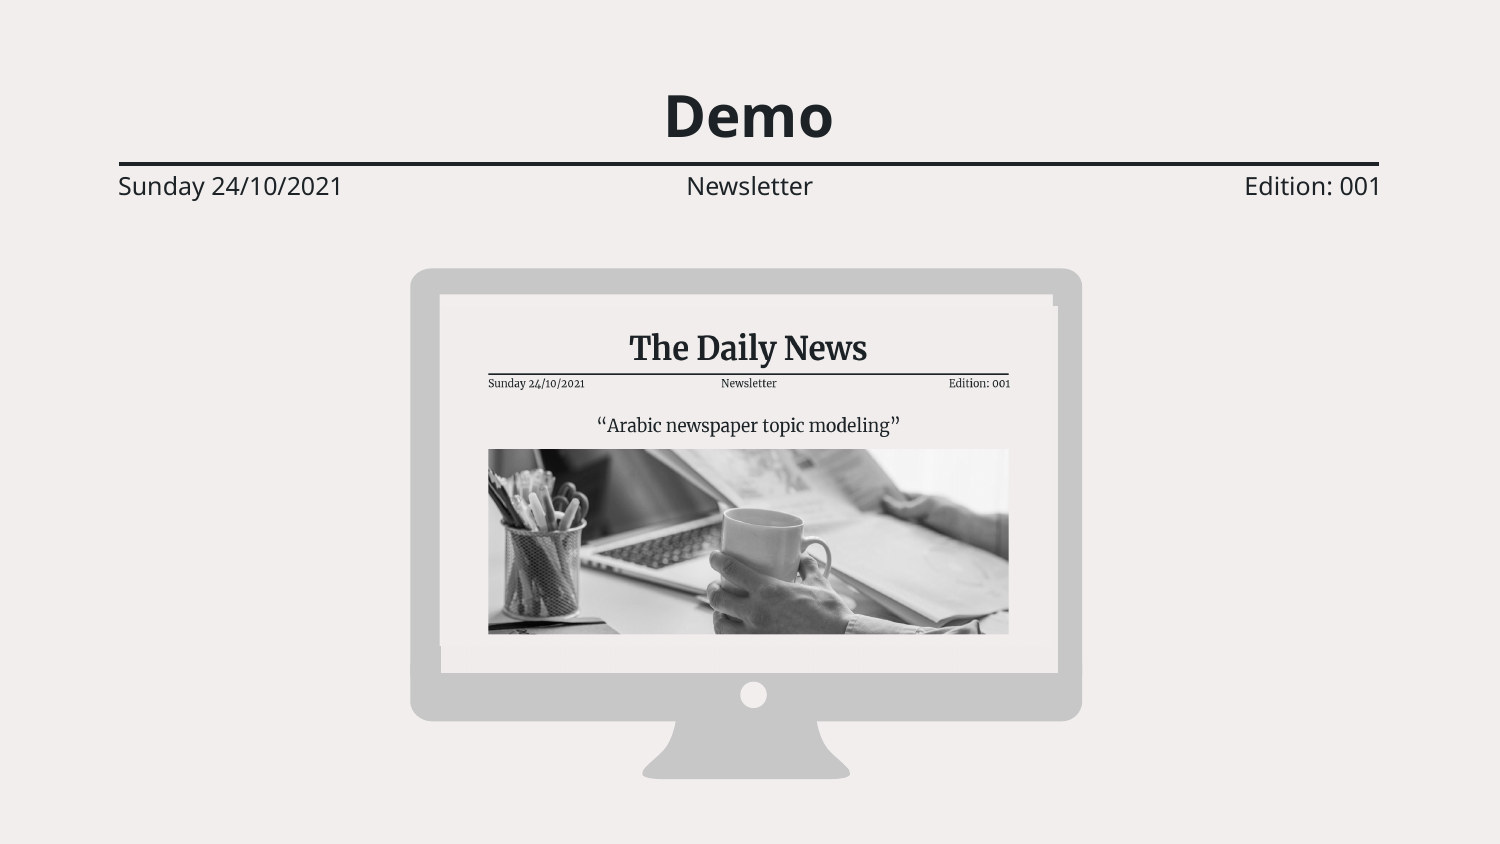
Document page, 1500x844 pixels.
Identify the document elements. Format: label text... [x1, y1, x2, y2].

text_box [409, 268, 1083, 780]
title Demo [262, 80, 1236, 150]
subtitle Sunday 24/10/2021 [118, 171, 371, 200]
picture [441, 305, 1059, 673]
subtitle Newsletter [623, 171, 877, 200]
subtitle Edition: 001 [1129, 171, 1383, 200]
